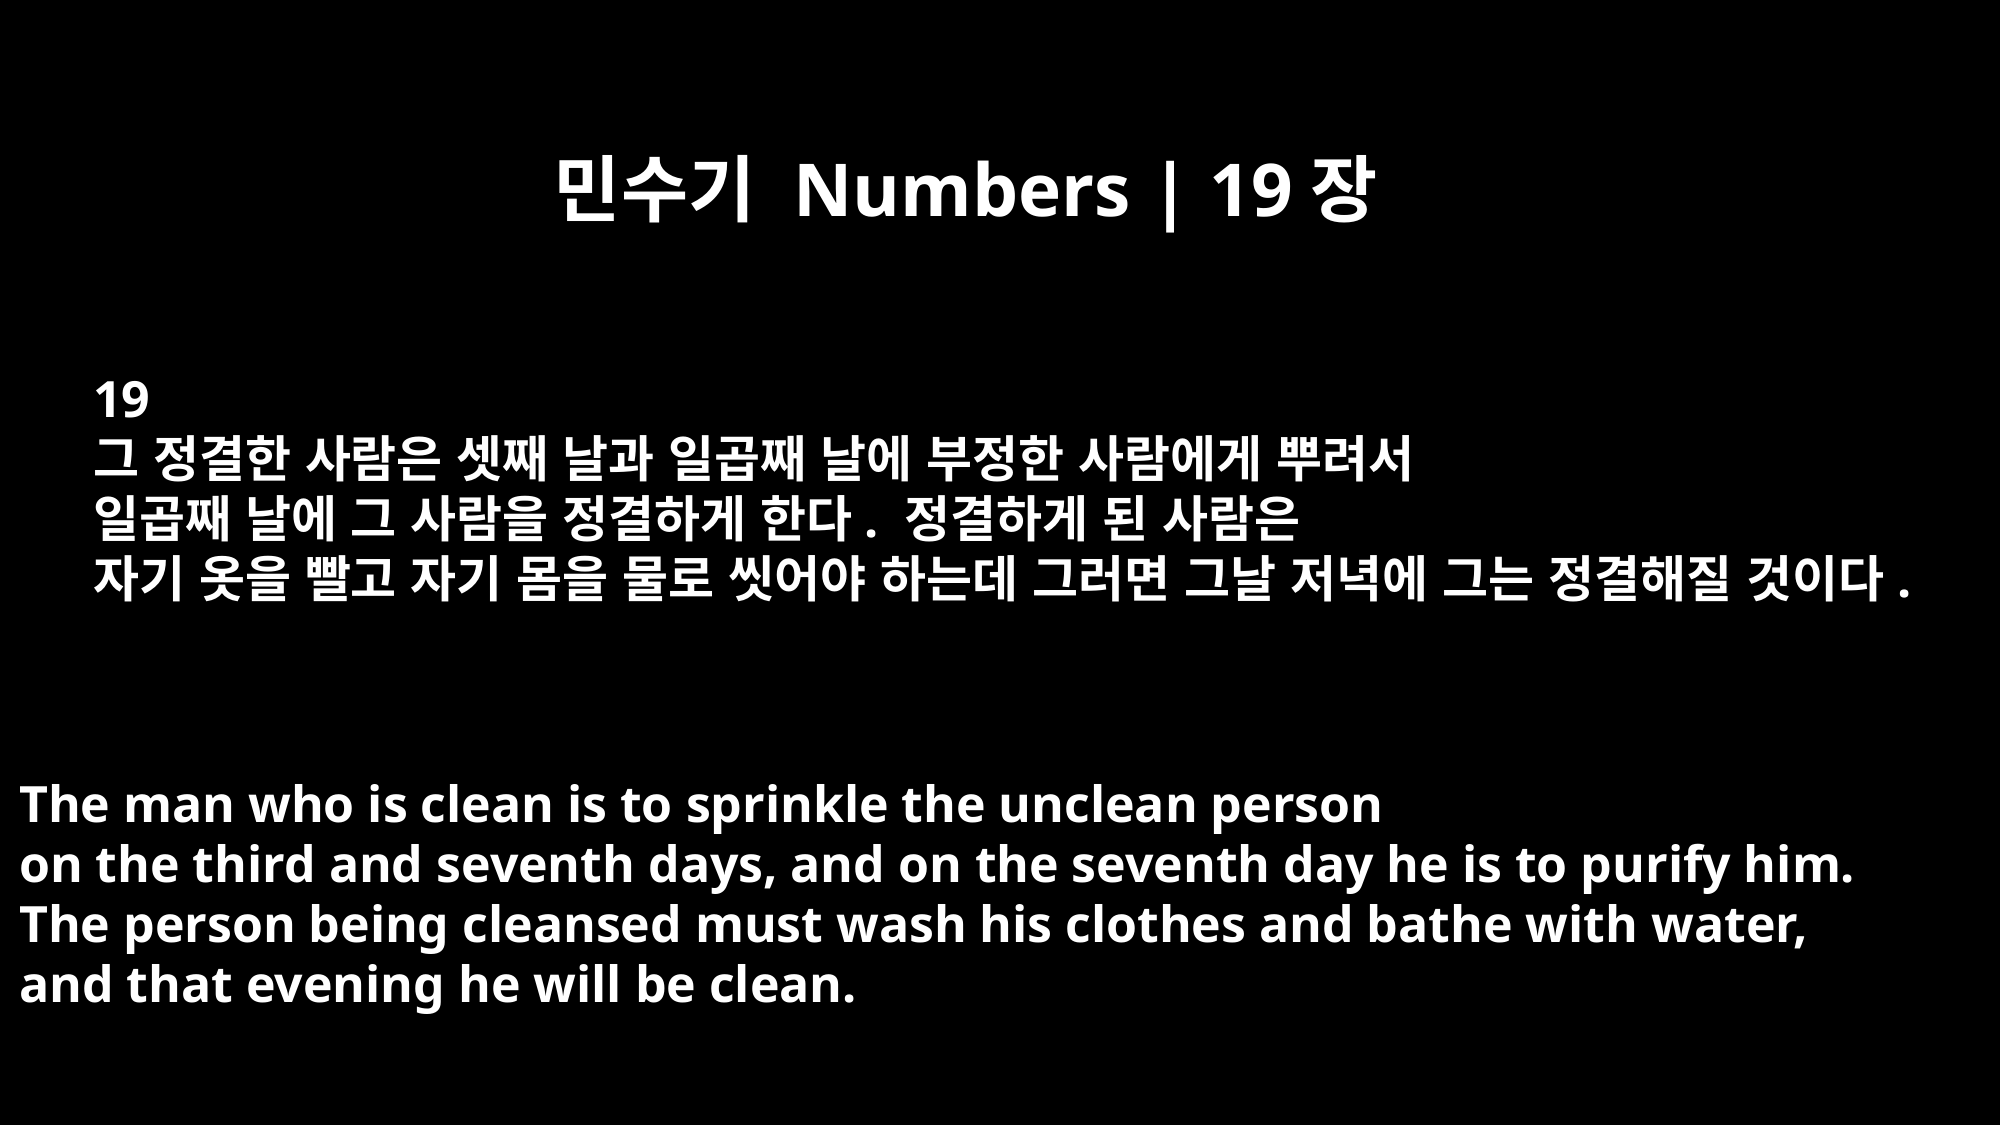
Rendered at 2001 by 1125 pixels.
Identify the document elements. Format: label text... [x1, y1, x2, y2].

text_box 민수기 Numbers | 19장 [538, 136, 1393, 239]
text_box 19 그 정결한 사람은 셋째 날과 일곱째 날에 부정한 사람에게 뿌려서 일곱째 날에 그 사람을 정결하게 한다. 정결하게 된 사람은 자기 옷을 빨고 자기 몸을 물로 씻어야 하는데 그러면 그날 저녁에 그는 정결해질 것이다. [78, 359, 1927, 615]
text_box The man who is clean is to sprinkle the unclean person on the third and seventh days, and on the seventh day he is to purify him. The person being cleansed must wash his clothes and bathe with water, and that evening he will be clean. [4, 764, 1871, 1020]
